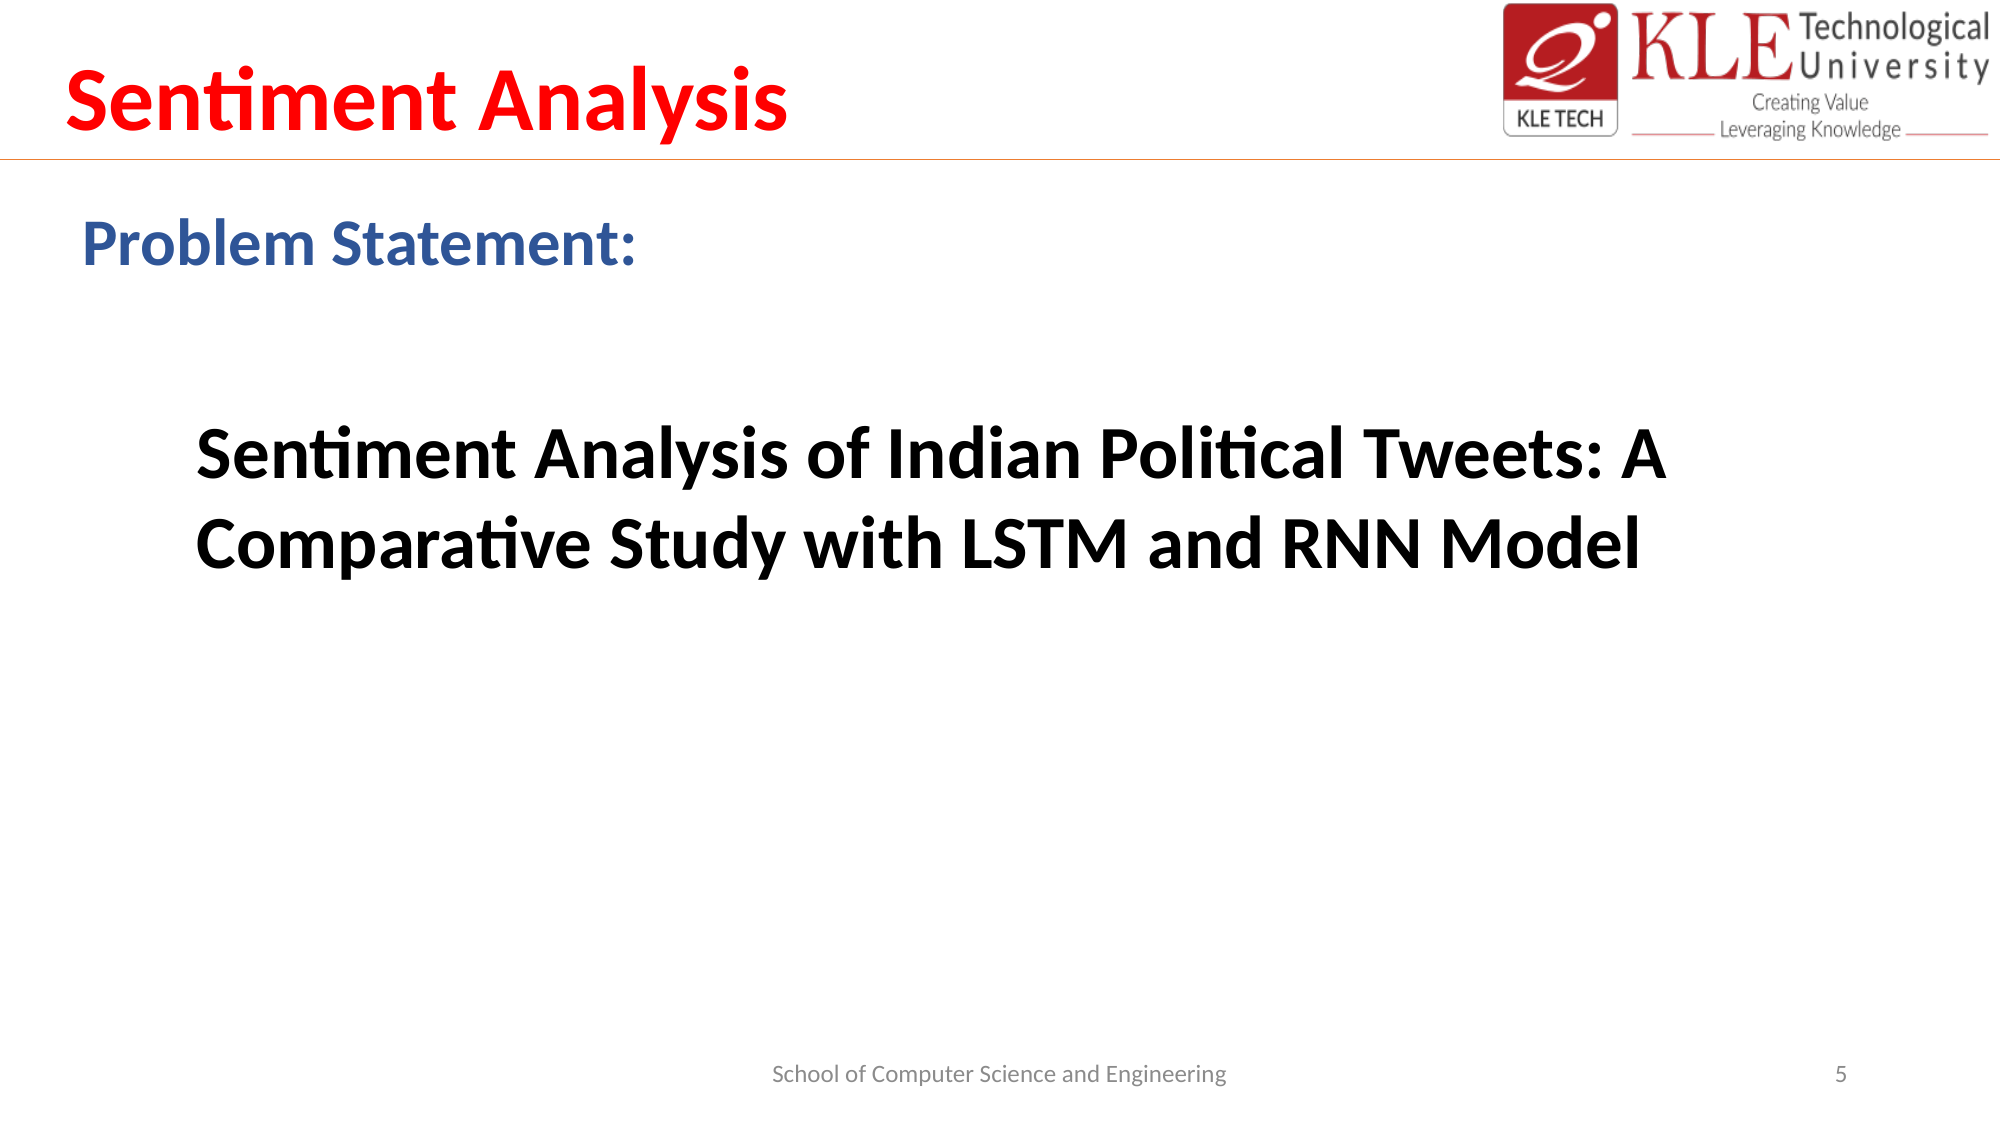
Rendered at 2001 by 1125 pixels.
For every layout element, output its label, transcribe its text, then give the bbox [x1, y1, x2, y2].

footer School of Computer Science and Engineering [662, 1042, 1338, 1103]
picture [1496, 0, 2000, 144]
text_box Problem Statement: [67, 191, 1081, 287]
text_box Sentiment Analysis [50, 31, 905, 157]
text_box Sentiment Analysis of Indian Political Tweets: A Comparative Study with LSTM and RNN Model [182, 396, 1878, 591]
slide_number 5 [1412, 1042, 1863, 1103]
